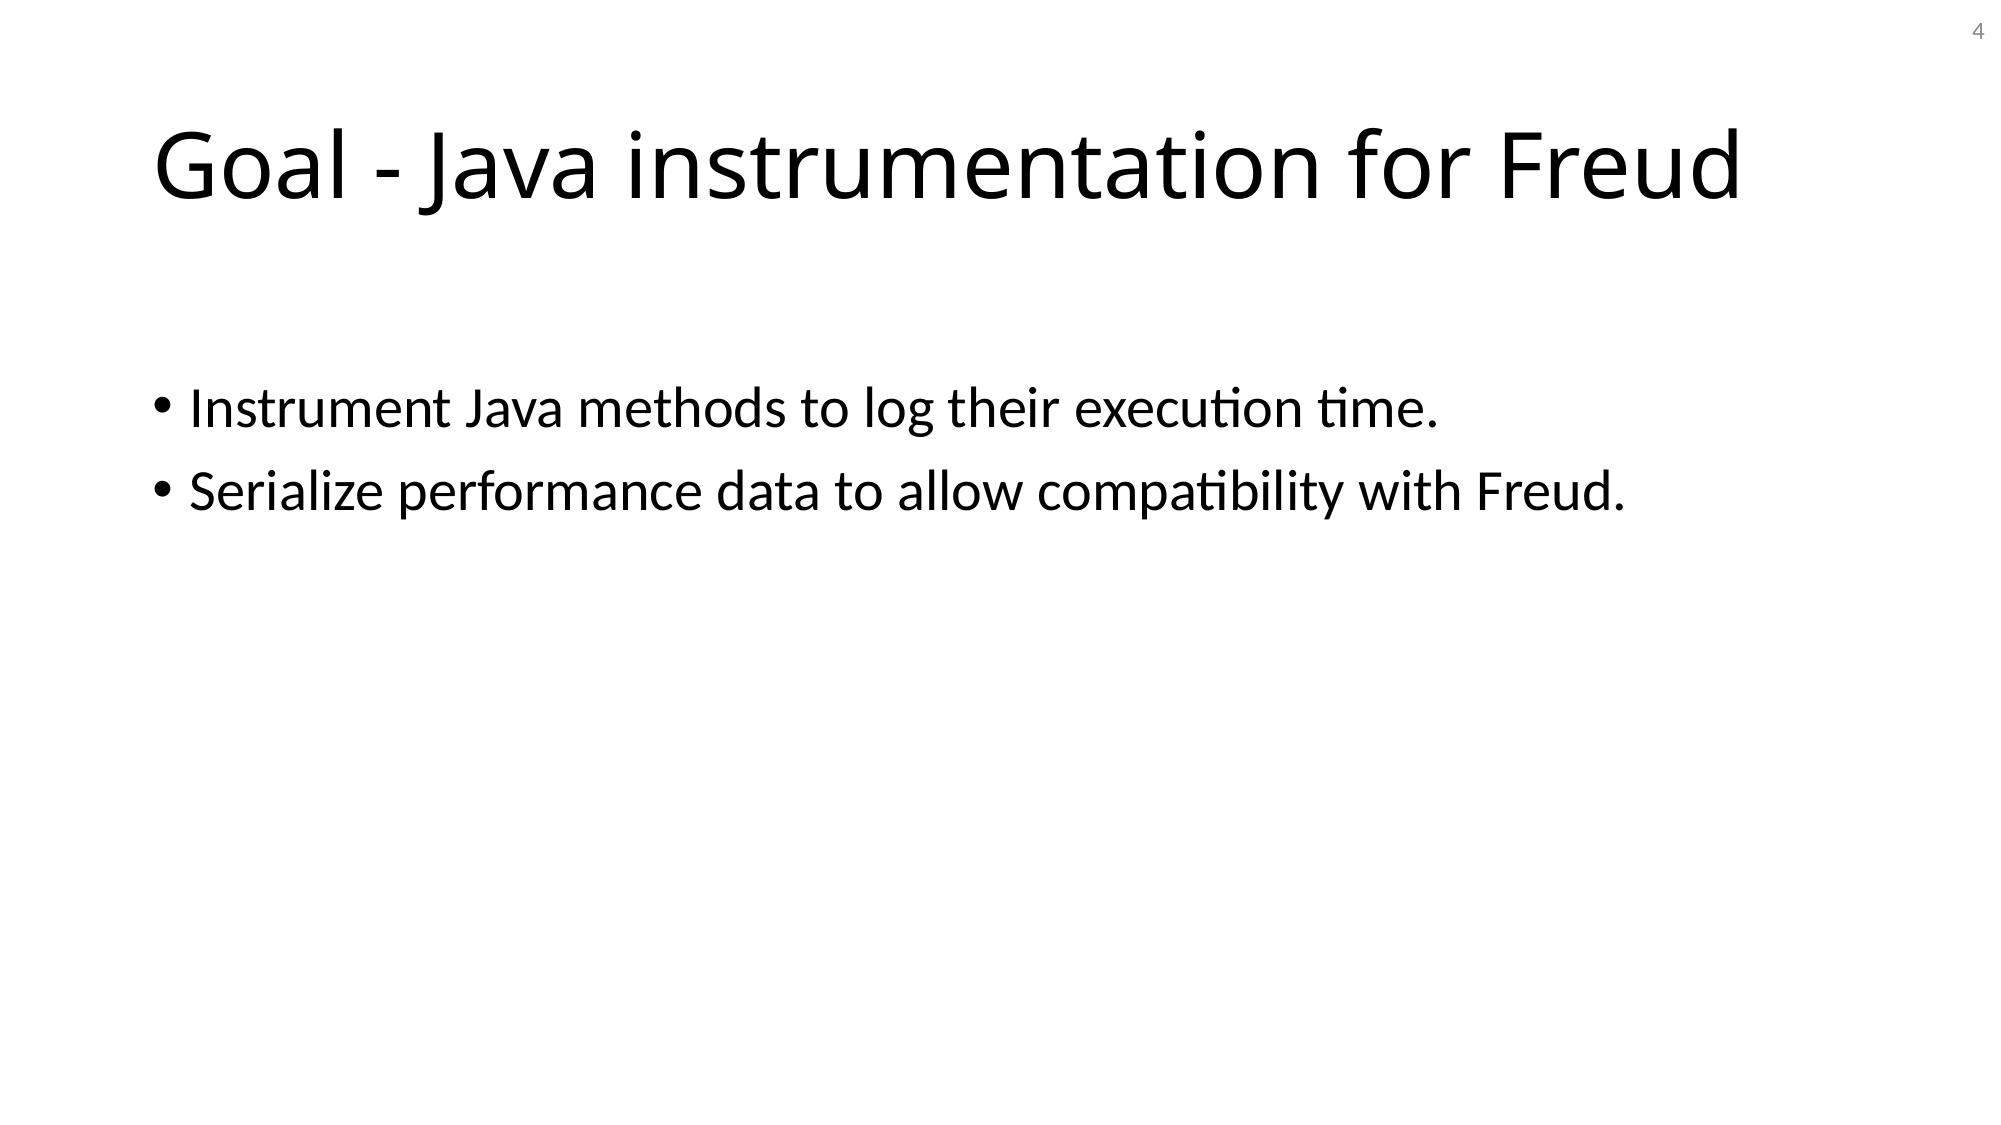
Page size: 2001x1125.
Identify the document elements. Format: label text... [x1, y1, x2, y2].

slide_number 4 [1549, 0, 2000, 60]
list Instrument Java methods to log their execution time. Serialize performance data to allow compatibility with Freud. [137, 369, 1863, 1084]
title Goal - Java instrumentation for Freud [137, 59, 1863, 278]
